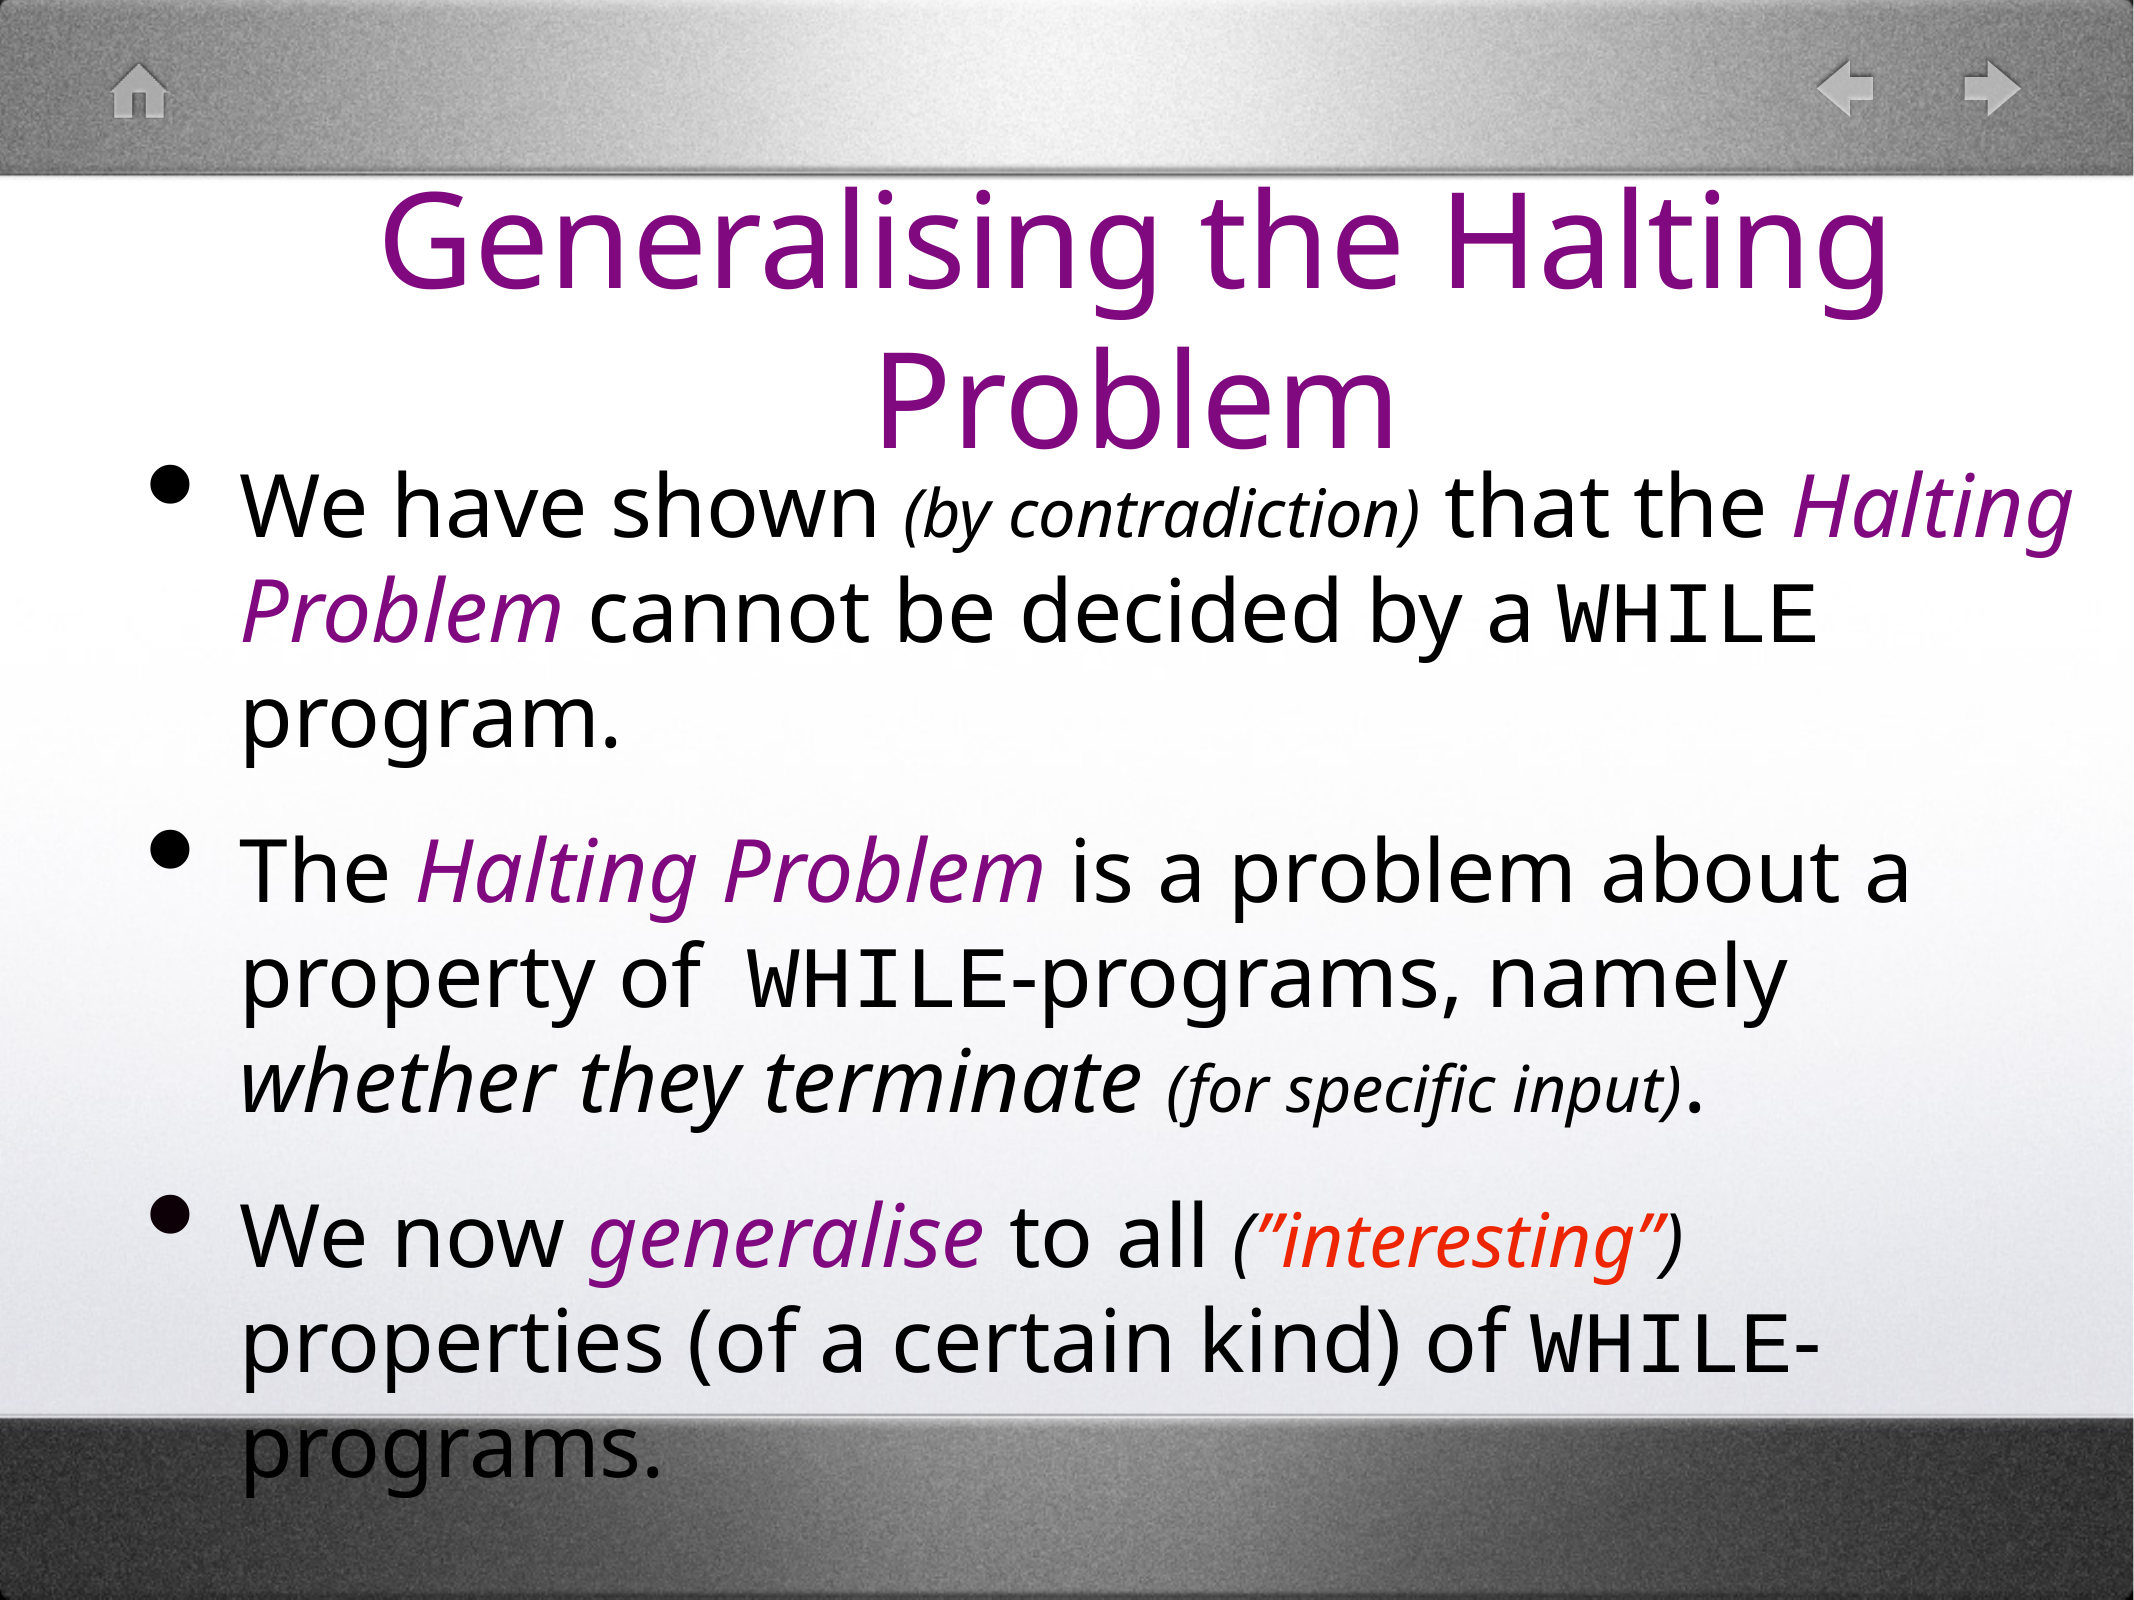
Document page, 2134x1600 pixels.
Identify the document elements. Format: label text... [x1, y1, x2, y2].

title Generalising the Halting Problem [224, 186, 2049, 445]
list We have shown (by contradiction) that the Halting Problem cannot be decided by a WHILE program. The Halting Problem is a problem about a property of WHILE-programs, namely whether they terminate (for specific input). We now generalise to all (”interesting”) properties (of a certain kind) of WHILE-programs. [84, 486, 2096, 1459]
picture [0, 0, 2134, 1600]
